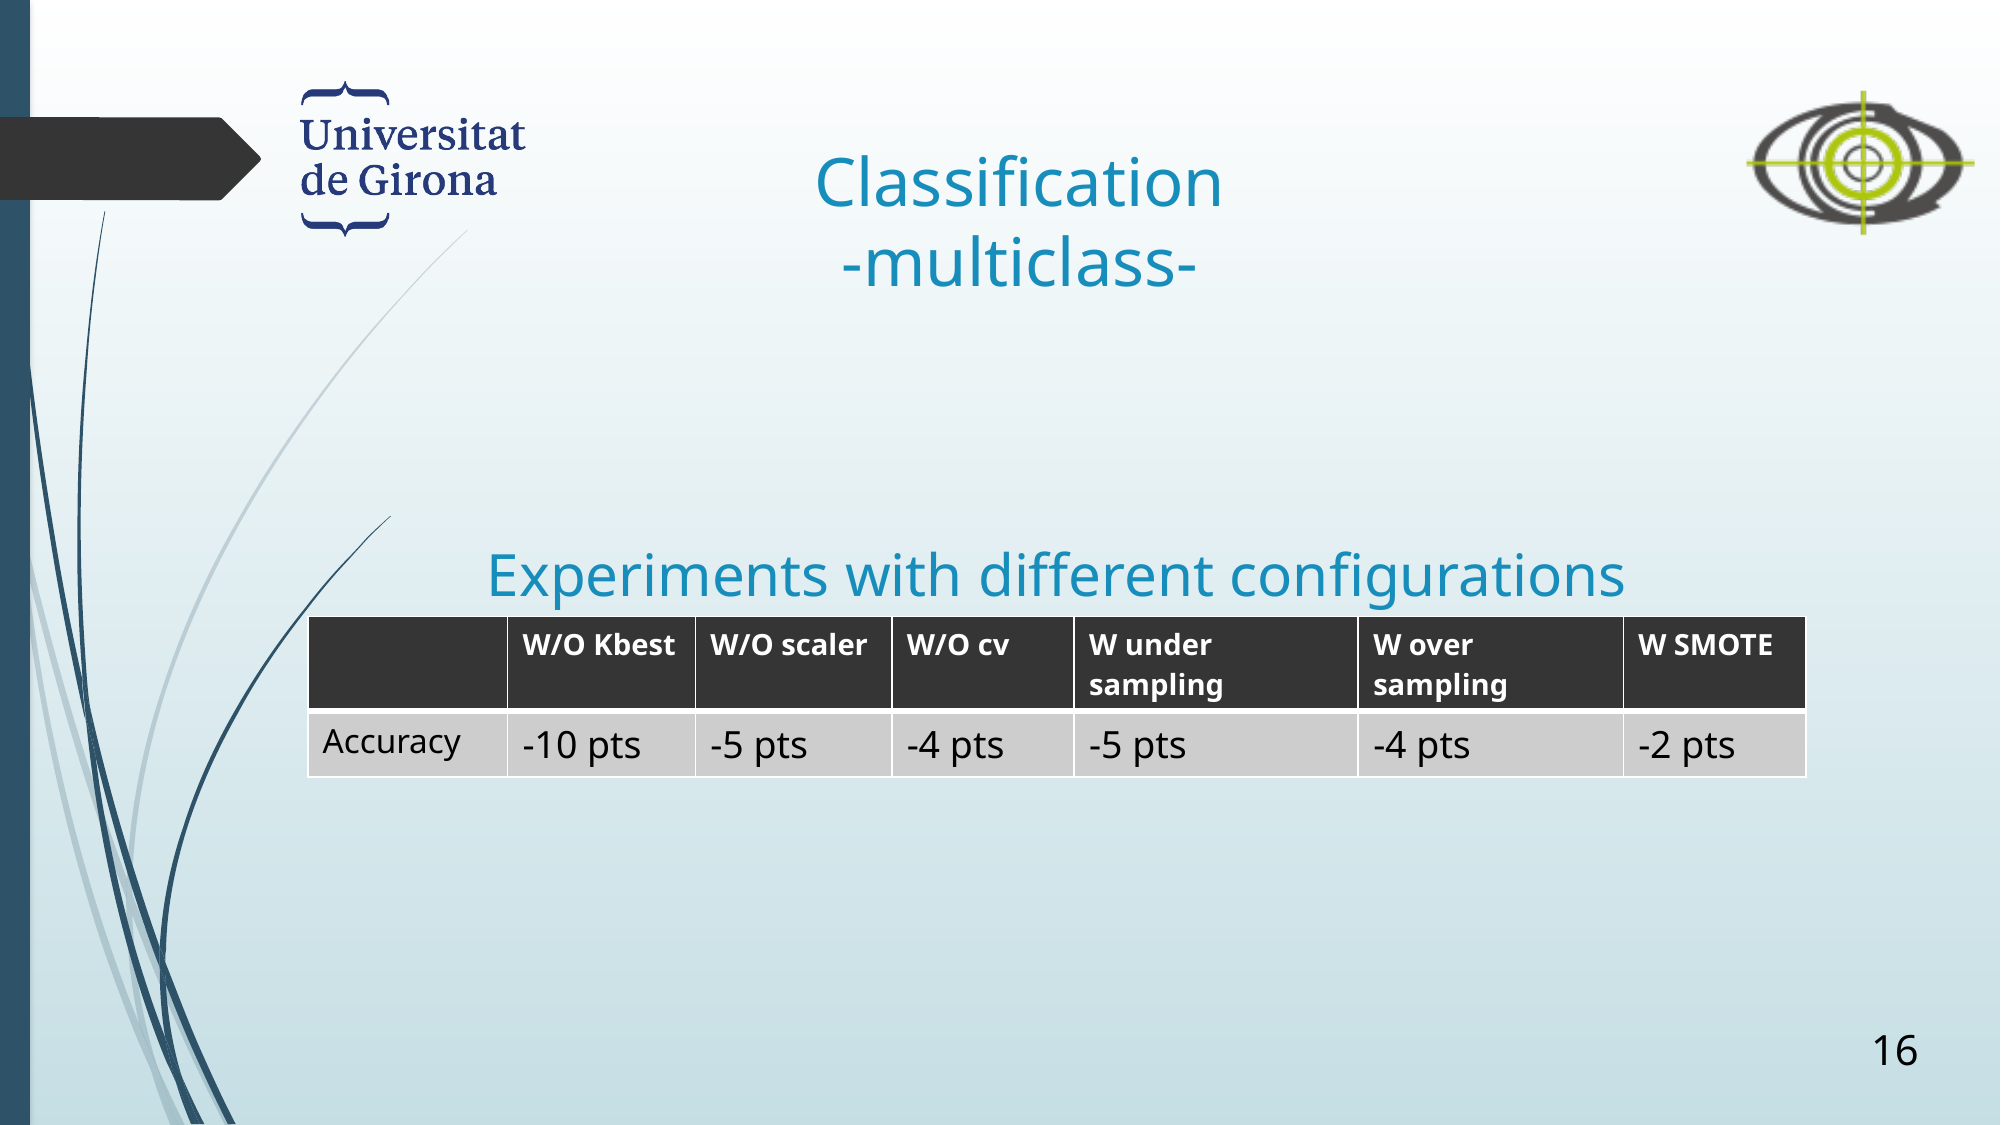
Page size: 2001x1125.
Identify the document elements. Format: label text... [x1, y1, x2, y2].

table_header W SMOTE [1624, 617, 1805, 708]
table_cell -4 pts [1359, 714, 1623, 776]
table_header W/O scaler [696, 617, 891, 708]
table_cell -5 pts [696, 714, 891, 776]
title Classification -multiclass- [430, 131, 1610, 309]
text_box 16 [1806, 1022, 1934, 1083]
table_cell -2 pts [1624, 714, 1805, 776]
table_cell Accuracy [309, 714, 507, 776]
table_cell -5 pts [1075, 714, 1357, 776]
text_box Experiments with different configurations [390, 530, 1724, 617]
picture [299, 81, 527, 237]
table_cell -4 pts [893, 714, 1073, 776]
table_cell -10 pts [508, 714, 695, 776]
table_header [309, 617, 507, 708]
table_header W under sampling [1075, 617, 1357, 708]
table_header W/O Kbest [508, 617, 695, 708]
picture [1739, 71, 1975, 247]
table_header W/O cv [893, 617, 1073, 708]
table_header W over sampling [1359, 617, 1623, 708]
